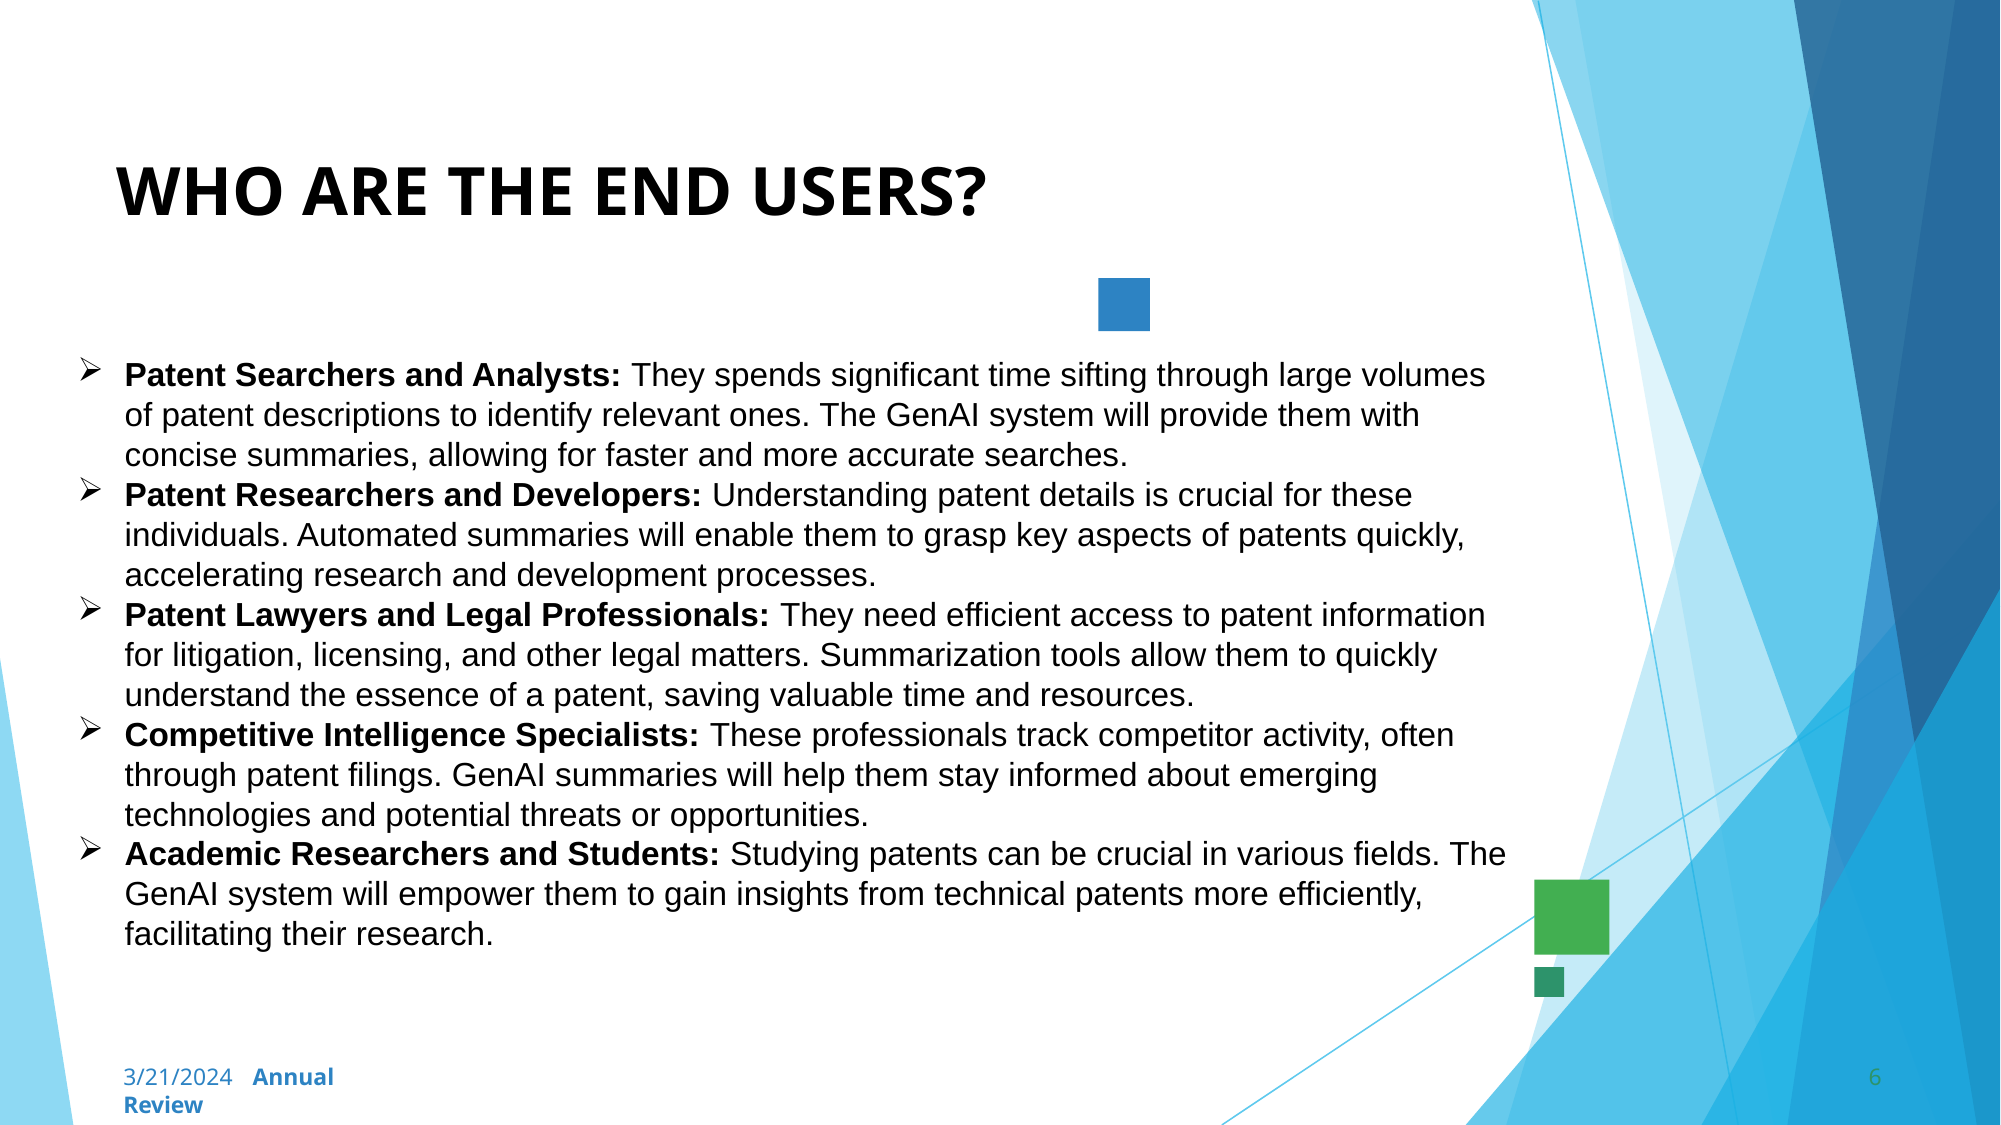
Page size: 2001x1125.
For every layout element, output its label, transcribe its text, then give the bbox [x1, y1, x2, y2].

text_box Patent Searchers and Analysts: They spends significant time sifting through large volumes of patent descriptions to identify relevant ones. The GenAI system will provide them with concise summaries, allowing for faster and more accurate searches. Patent Researchers and Developers: Understanding patent details is crucial for these individuals. Automated summaries will enable them to grasp key aspects of patents quickly, accelerating research and development processes. Patent Lawyers and Legal Professionals: They need efficient access to patent information for litigation, licensing, and other legal matters. Summarization tools allow them to quickly understand the essence of a patent, saving valuable time and resources. Competitive Intelligence Specialists: These professionals track competitor activity, often through patent filings. GenAI summaries will help them stay informed about emerging technologies and potential threats or opportunities. Academic Researchers and Students: Studying patents can be crucial in various fields. The GenAI system will empower them to gain insights from technical patents more efficiently, facilitating their research. [62, 346, 1525, 960]
text_box [1534, 879, 1610, 955]
picture [118, 1012, 477, 1093]
title WHO ARE THE END USERS? [91, 63, 1694, 337]
slide_number 6 [1849, 1061, 1890, 1125]
text_box 3/21/2024 Annual Review [121, 1101, 417, 1118]
text_box [1534, 967, 1565, 997]
